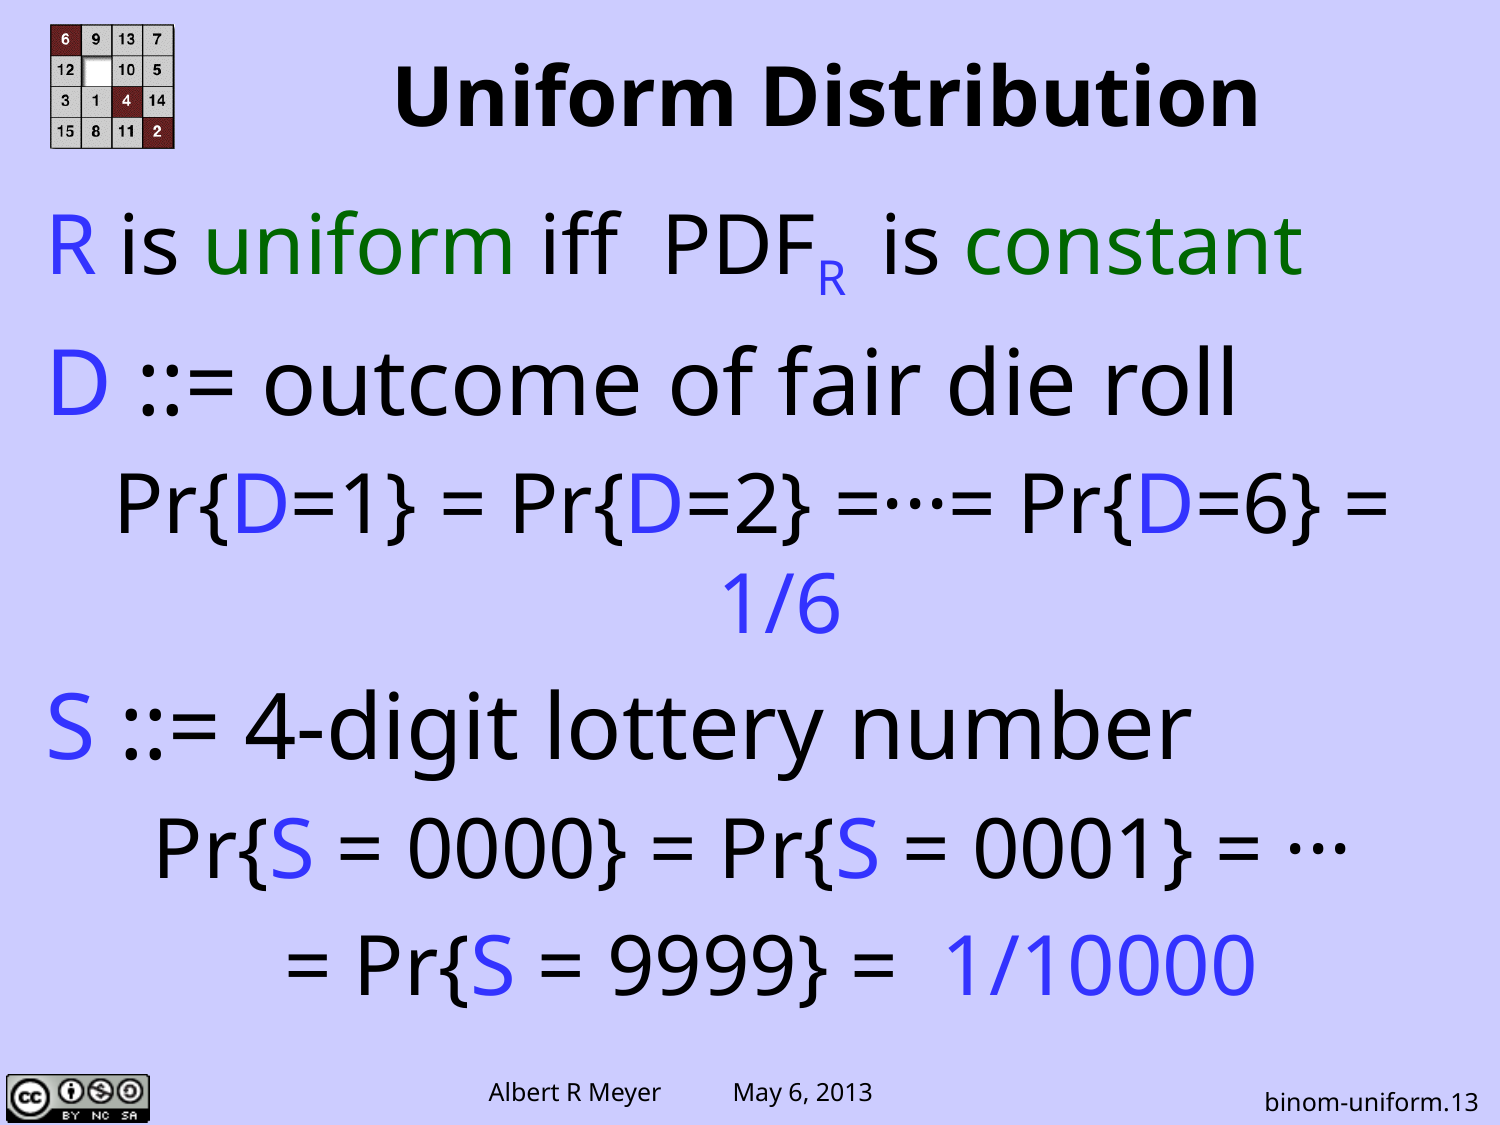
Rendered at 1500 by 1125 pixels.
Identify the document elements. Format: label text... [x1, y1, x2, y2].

list R is uniform iff PDFR is constant D ::= outcome of fair die roll Pr{D=1} = Pr{D=2} =···= Pr{D=6} = 1/6 S ::= 4-digit lottery number Pr{S = 0000} = Pr{S = 0001} = ··· = Pr{S = 9999} = 1/10000 [30, 183, 1475, 948]
slide_number binom-uniform.13 [1243, 1078, 1495, 1120]
picture [6, 1074, 150, 1123]
picture [50, 24, 175, 149]
title Uniform Distribution [230, 36, 1425, 150]
